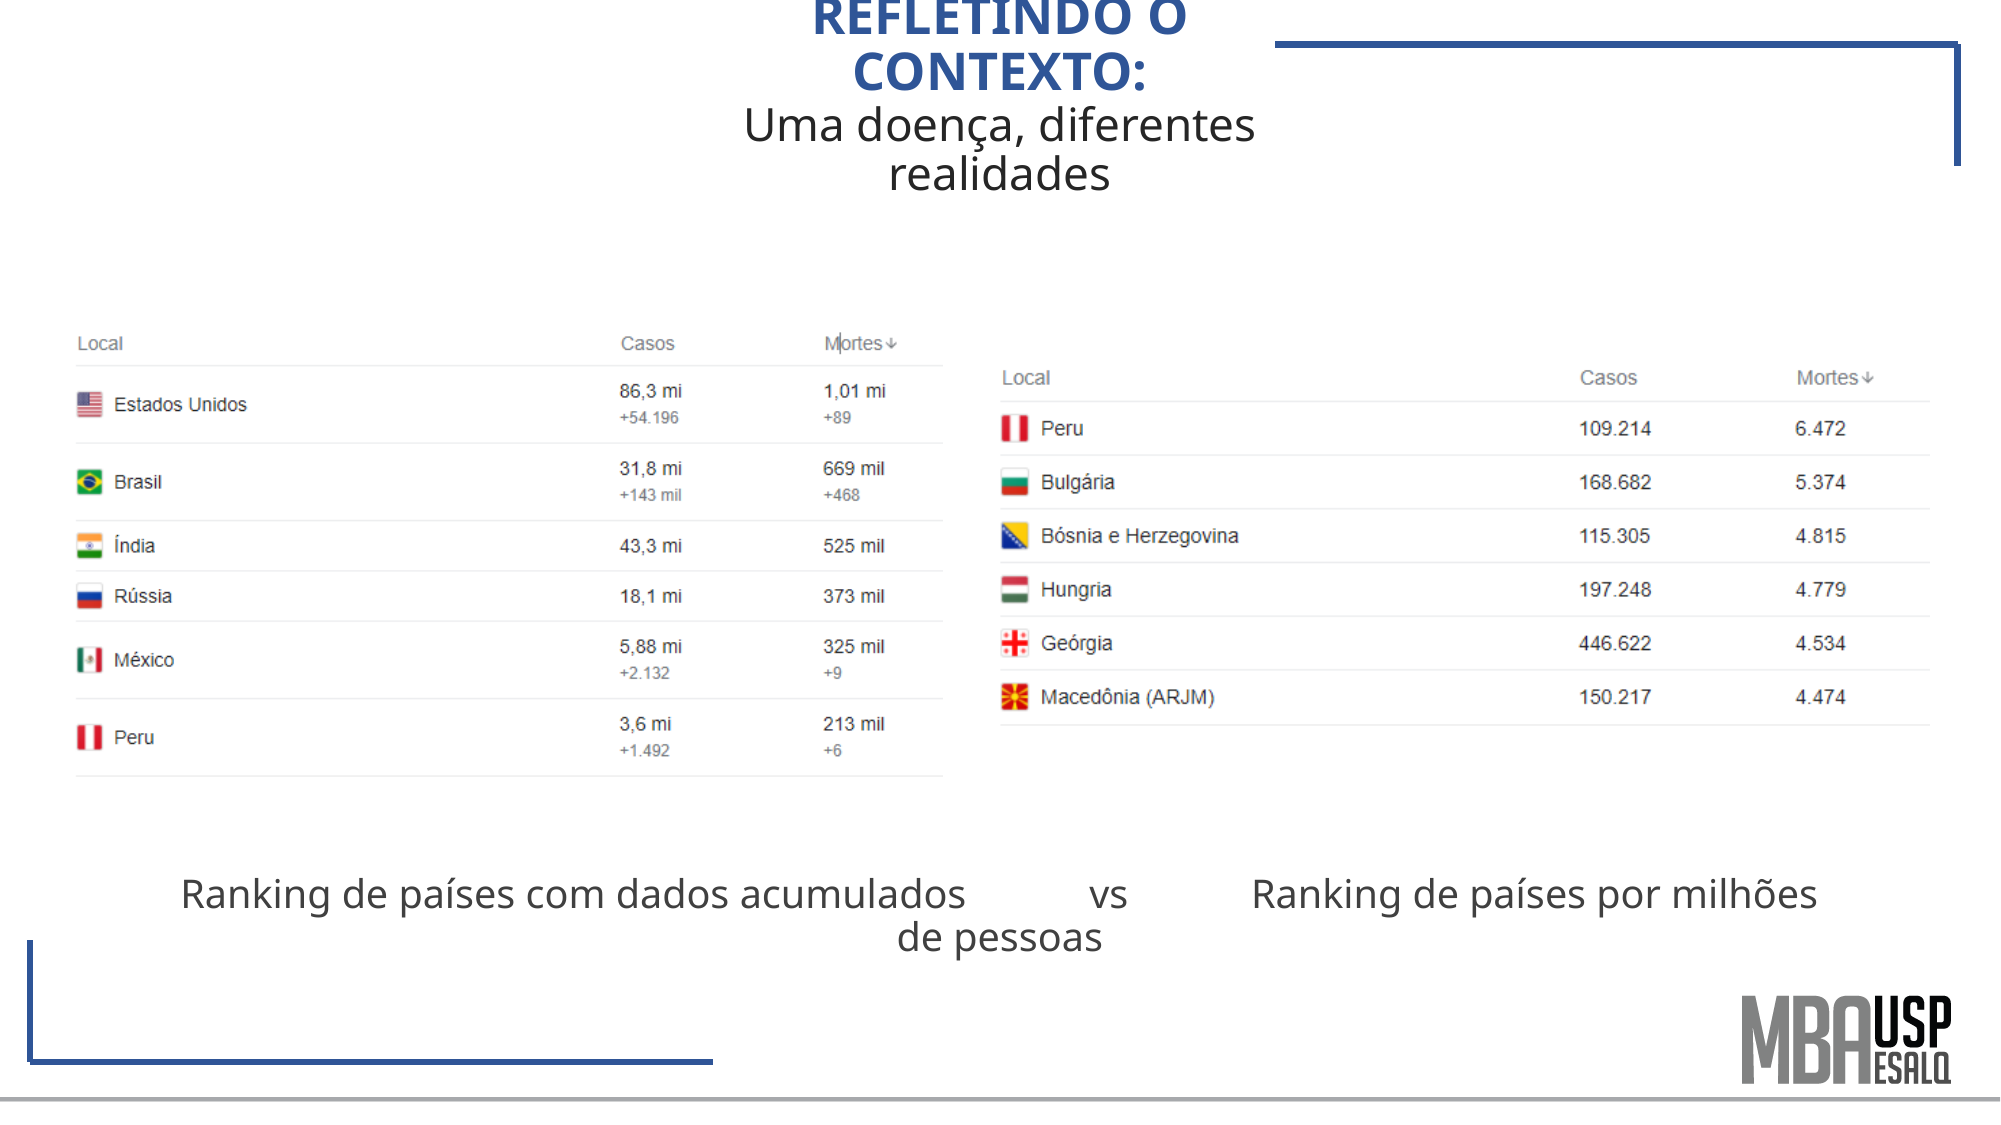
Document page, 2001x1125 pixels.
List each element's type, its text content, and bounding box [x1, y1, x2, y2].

picture [0, 0, 2001, 1125]
list Ranking de países com dados acumulados vs Ranking de países por milhões de pessoas [162, 866, 1838, 977]
title REFLETINDO O CONTEXTO: Uma doença, diferentes realidades [649, 0, 1351, 209]
